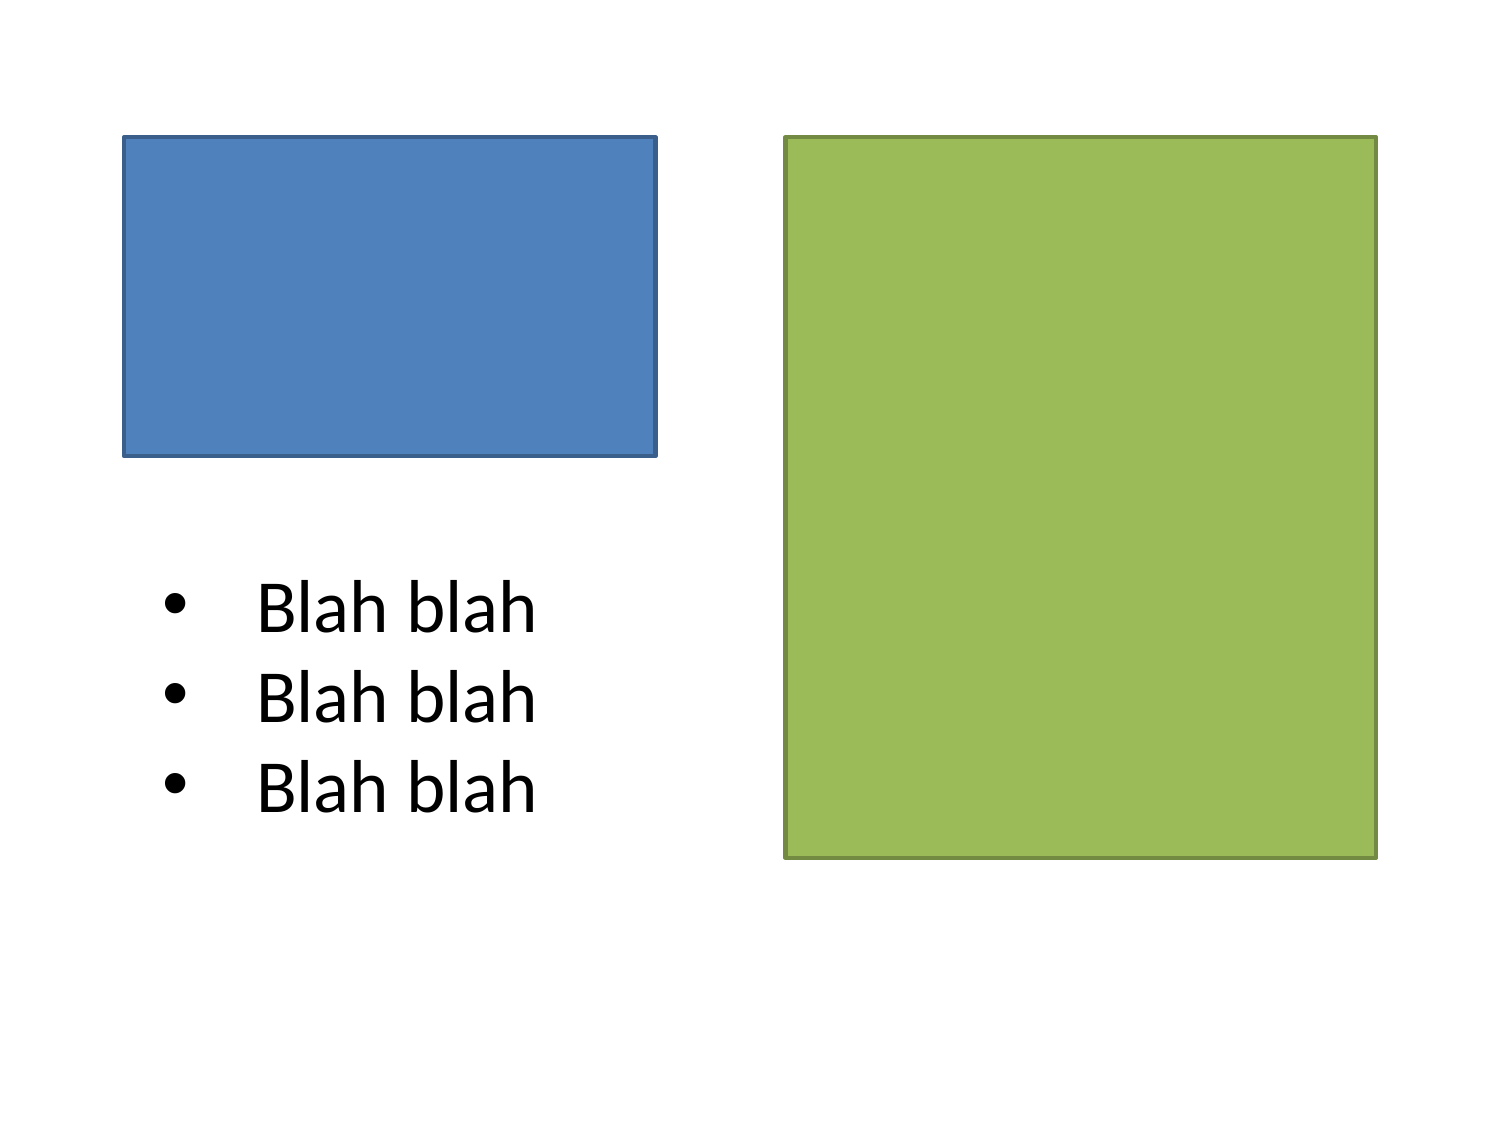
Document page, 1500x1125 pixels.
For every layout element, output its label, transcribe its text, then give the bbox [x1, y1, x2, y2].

text_box Blah blah Blah blah Blah blah [147, 550, 656, 836]
text_box [122, 135, 658, 458]
text_box [783, 135, 1378, 860]
